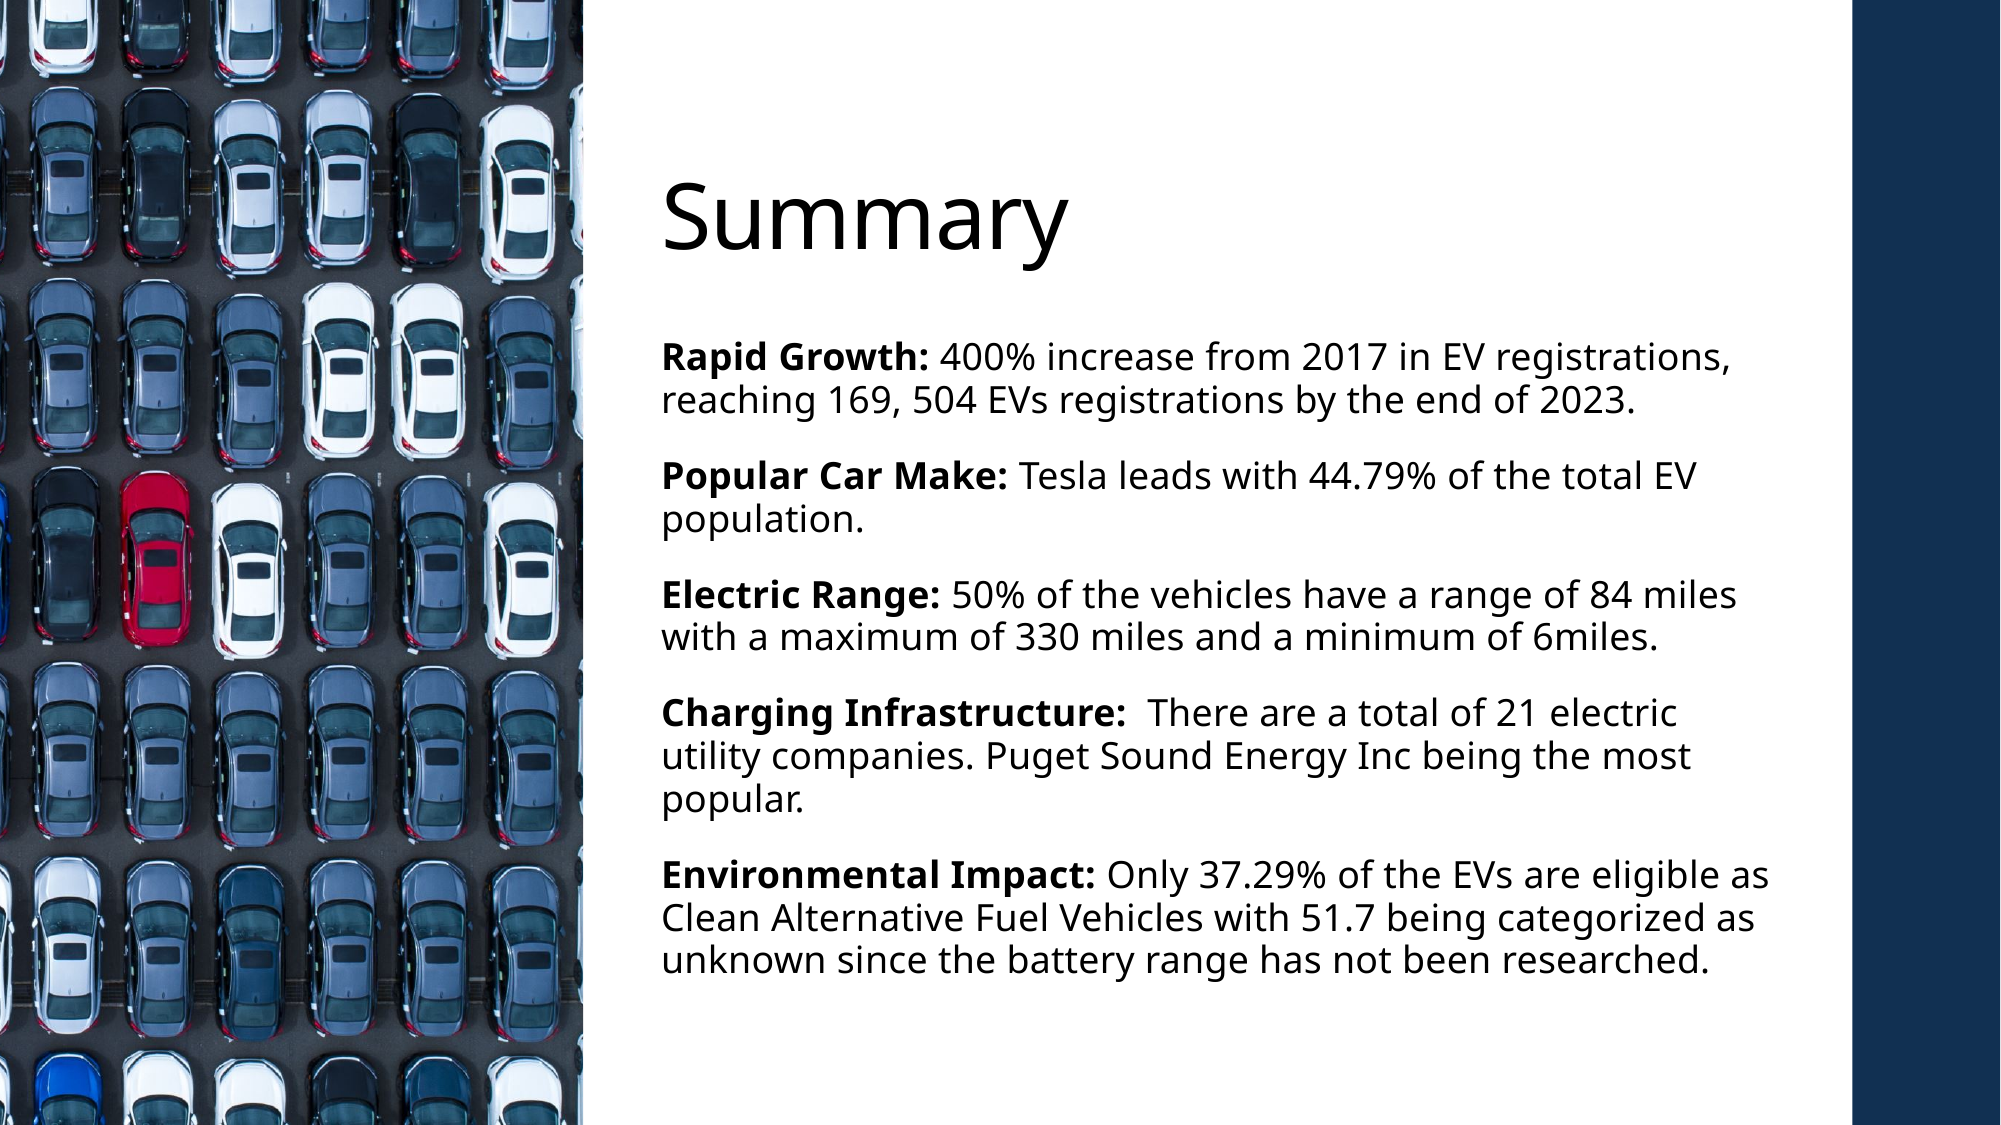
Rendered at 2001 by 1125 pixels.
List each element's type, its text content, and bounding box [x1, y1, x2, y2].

list Rapid Growth: 400% increase from 2017 in EV registrations, reaching 169, 504 EVs registrations by the end of 2023. Popular Car Make: Tesla leads with 44.79% of the total EV population. Electric Range: 50% of the vehicles have a range of 84 miles with a maximum of 330 miles and a minimum of 6miles. Charging Infrastructure: There are a total of 21 electric utility companies. Puget Sound Energy Inc being the most popular. Environmental Impact: Only 37.29% of the EVs are eligible as Clean Alternative Fuel Vehicles with 51.7 being categorized as unknown since the battery range has not been researched. [646, 328, 1791, 1014]
title Summary [646, 60, 1791, 278]
picture [0, 0, 584, 1125]
